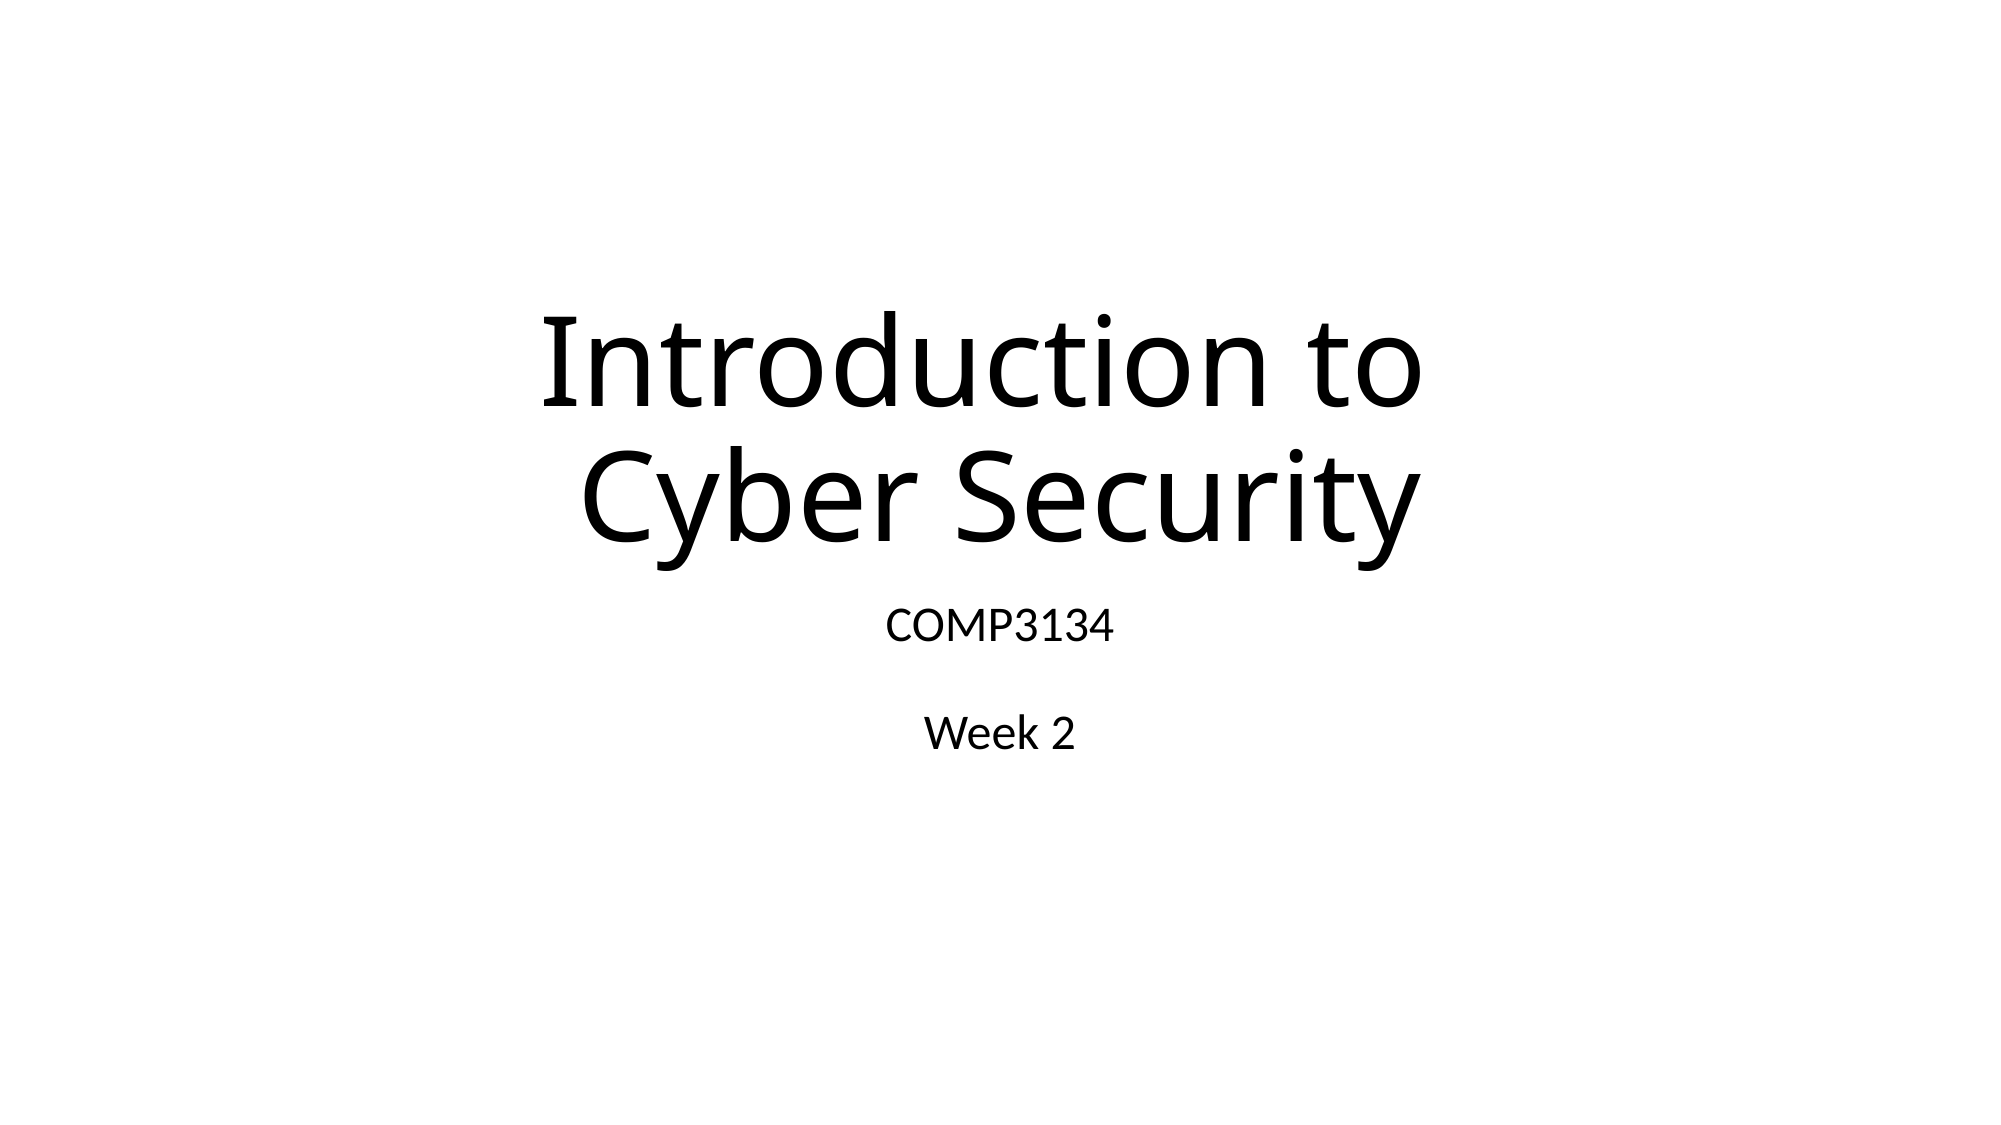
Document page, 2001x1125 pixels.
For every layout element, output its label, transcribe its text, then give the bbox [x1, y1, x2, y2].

subtitle COMP3134 Week 2 [249, 590, 1750, 863]
title Introduction to Cyber Security [249, 184, 1750, 576]
